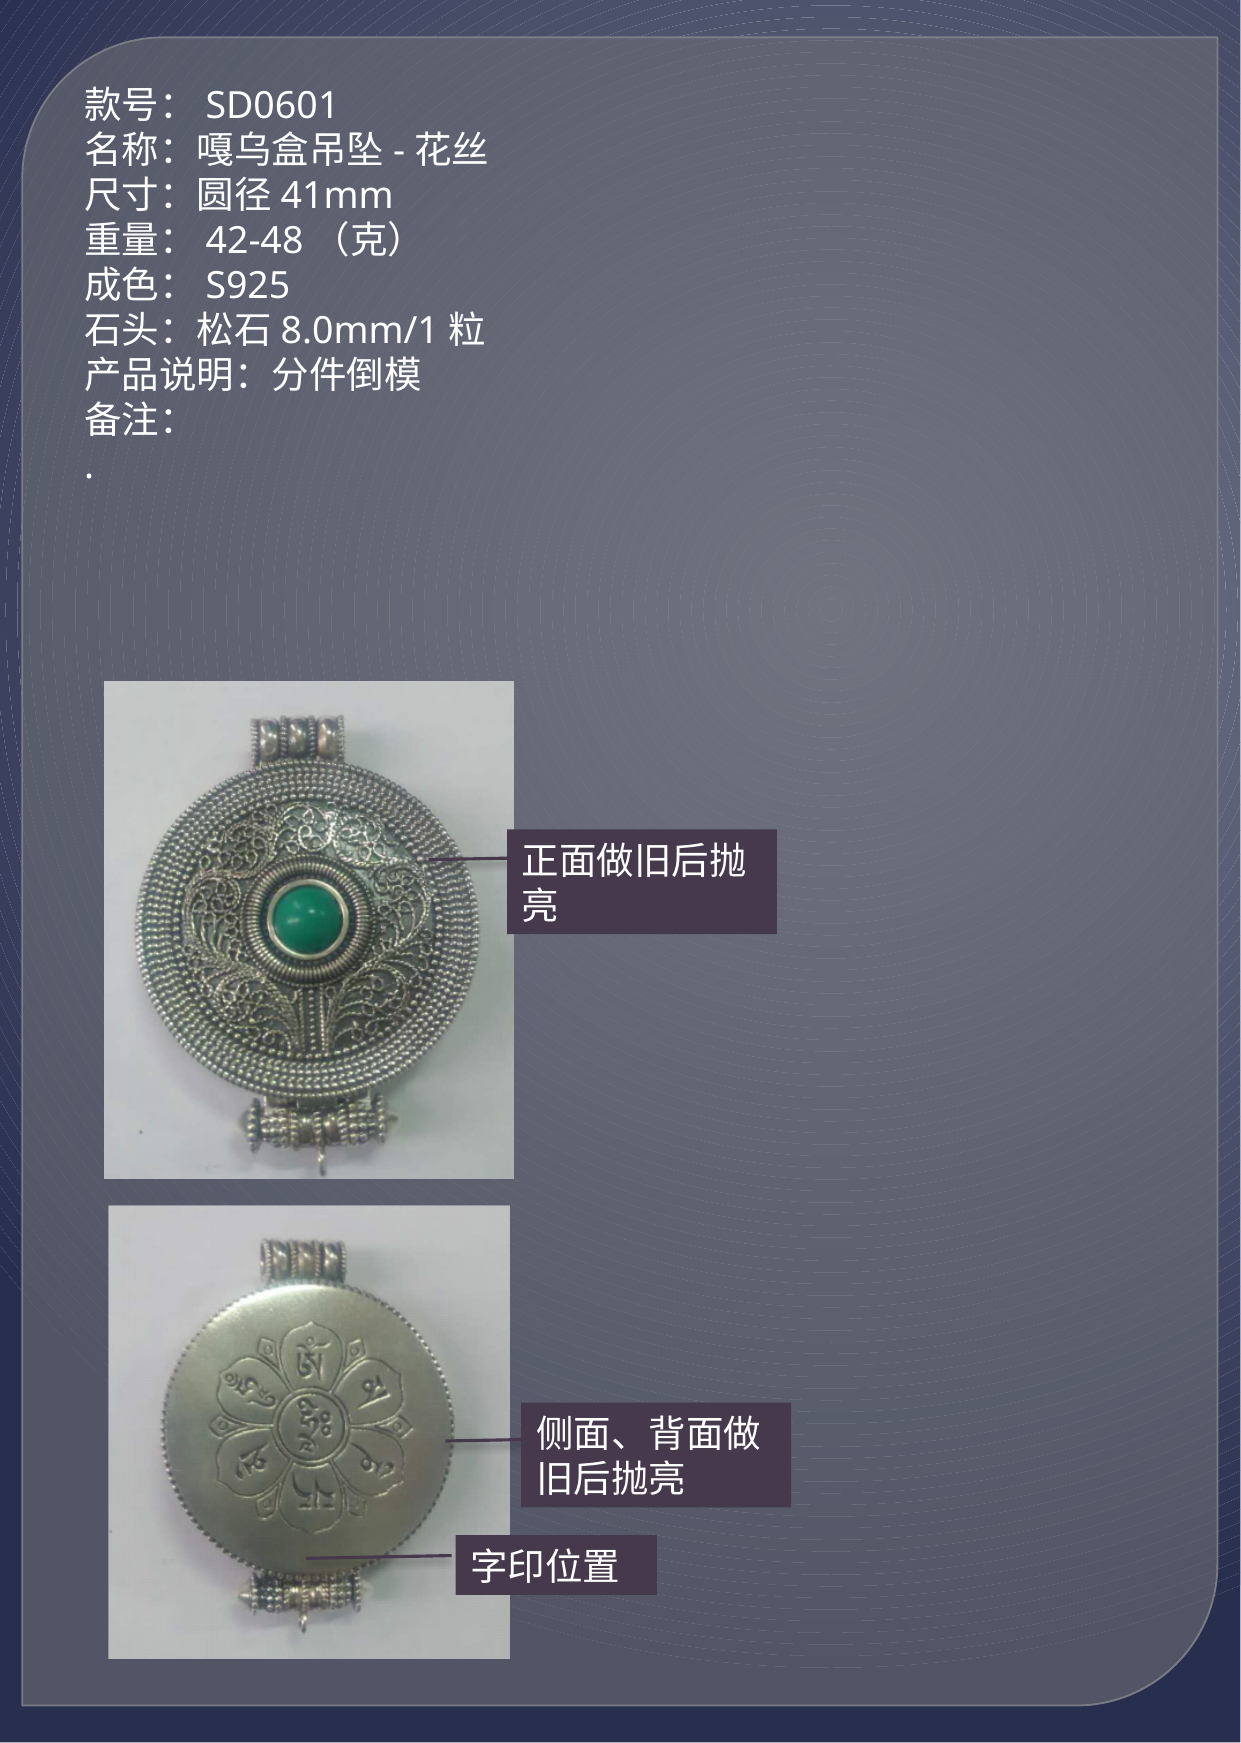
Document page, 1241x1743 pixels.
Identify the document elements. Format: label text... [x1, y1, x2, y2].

text_box 款号：SD0601 名称：嘎乌盒吊坠-花丝 尺寸：圆径41mm 重量：42-48（克） 成色：S925 石头：松石8.0mm/1粒 产品说明：分件倒模 备注： . [69, 73, 1241, 494]
text_box 侧面、背面做旧后抛亮 [521, 1402, 792, 1508]
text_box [305, 1555, 452, 1559]
text_box 字印位置 [516, 1535, 657, 1595]
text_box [428, 856, 575, 860]
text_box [445, 1437, 592, 1442]
picture [104, 680, 514, 1179]
text_box 正面做旧后抛亮 [520, 829, 777, 935]
picture [108, 1204, 510, 1659]
